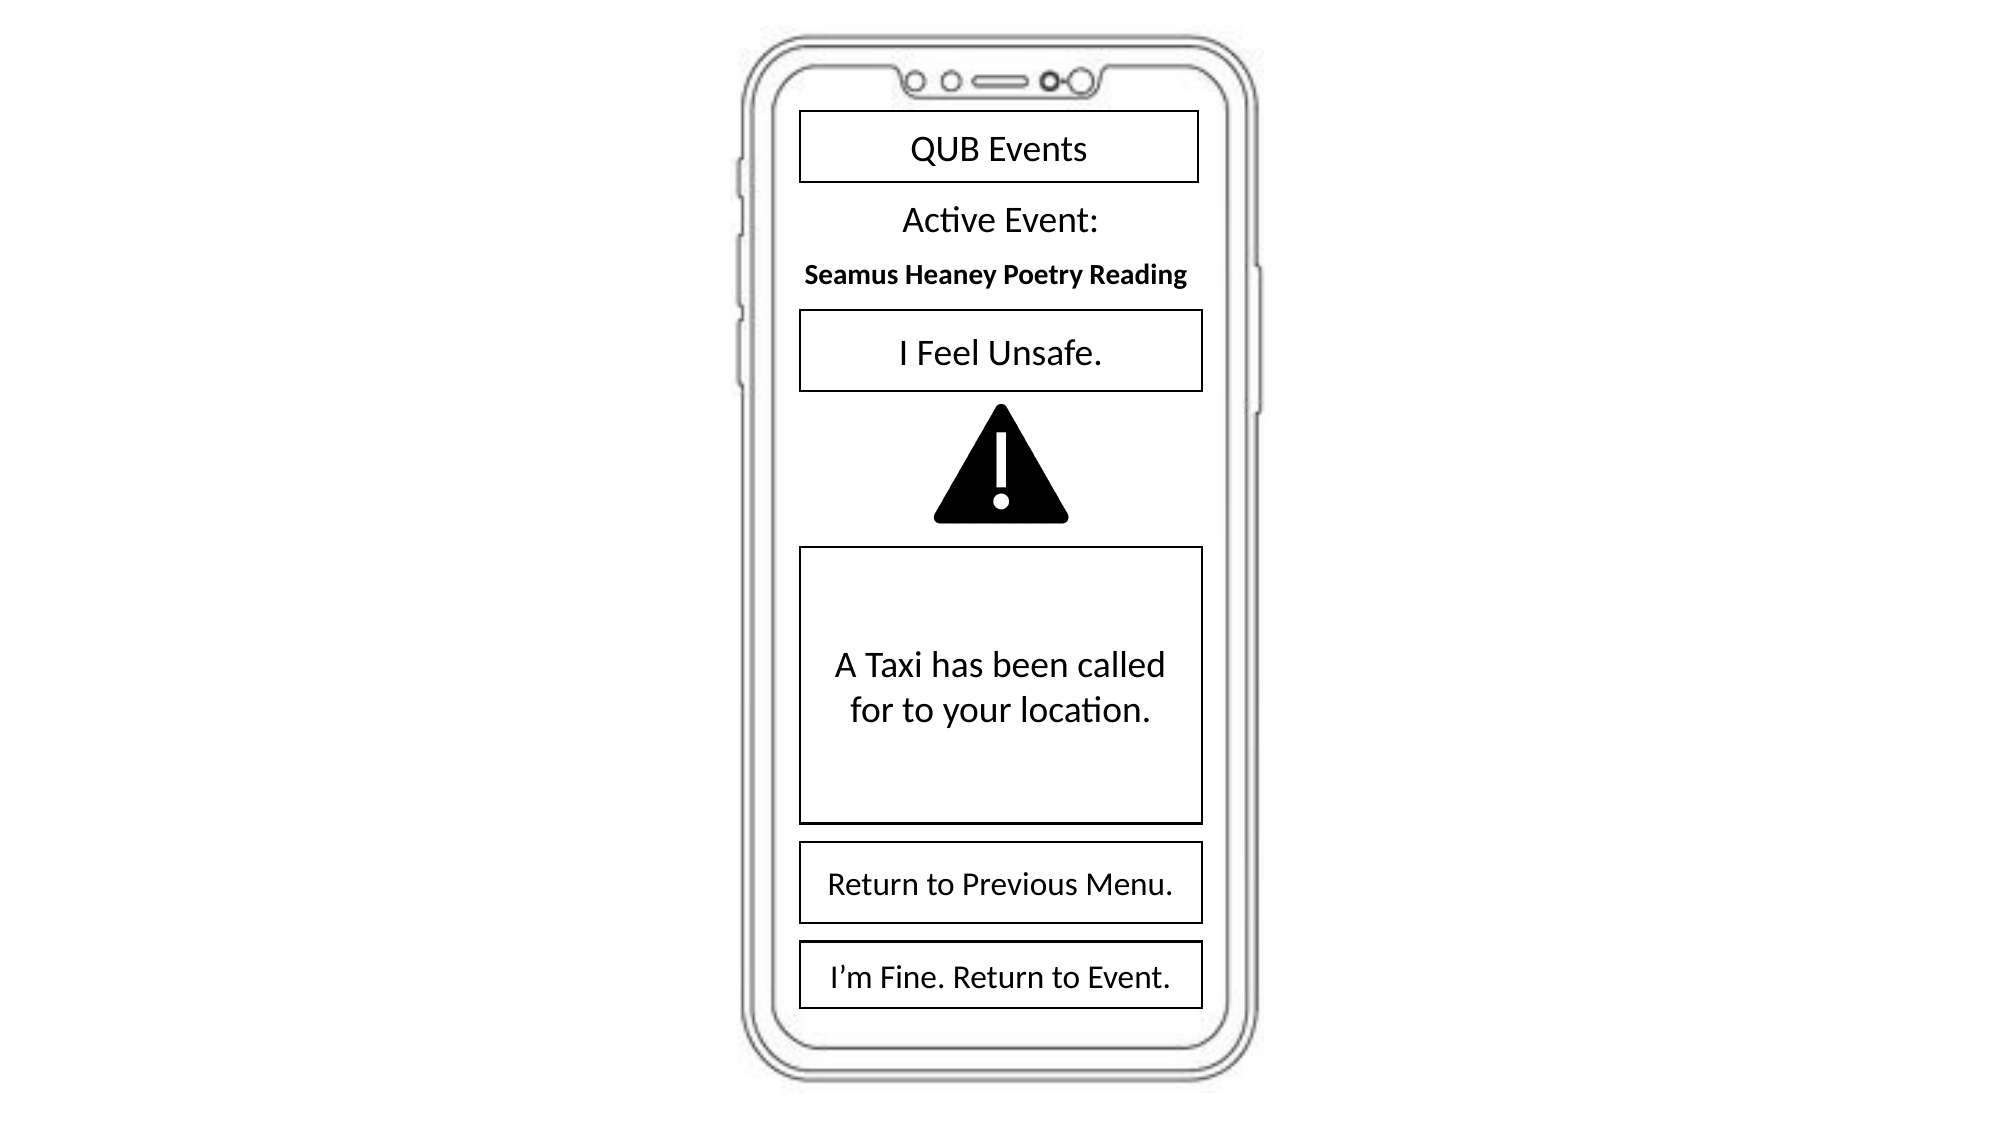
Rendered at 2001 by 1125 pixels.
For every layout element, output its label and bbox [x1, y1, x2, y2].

picture [730, 24, 1270, 1093]
